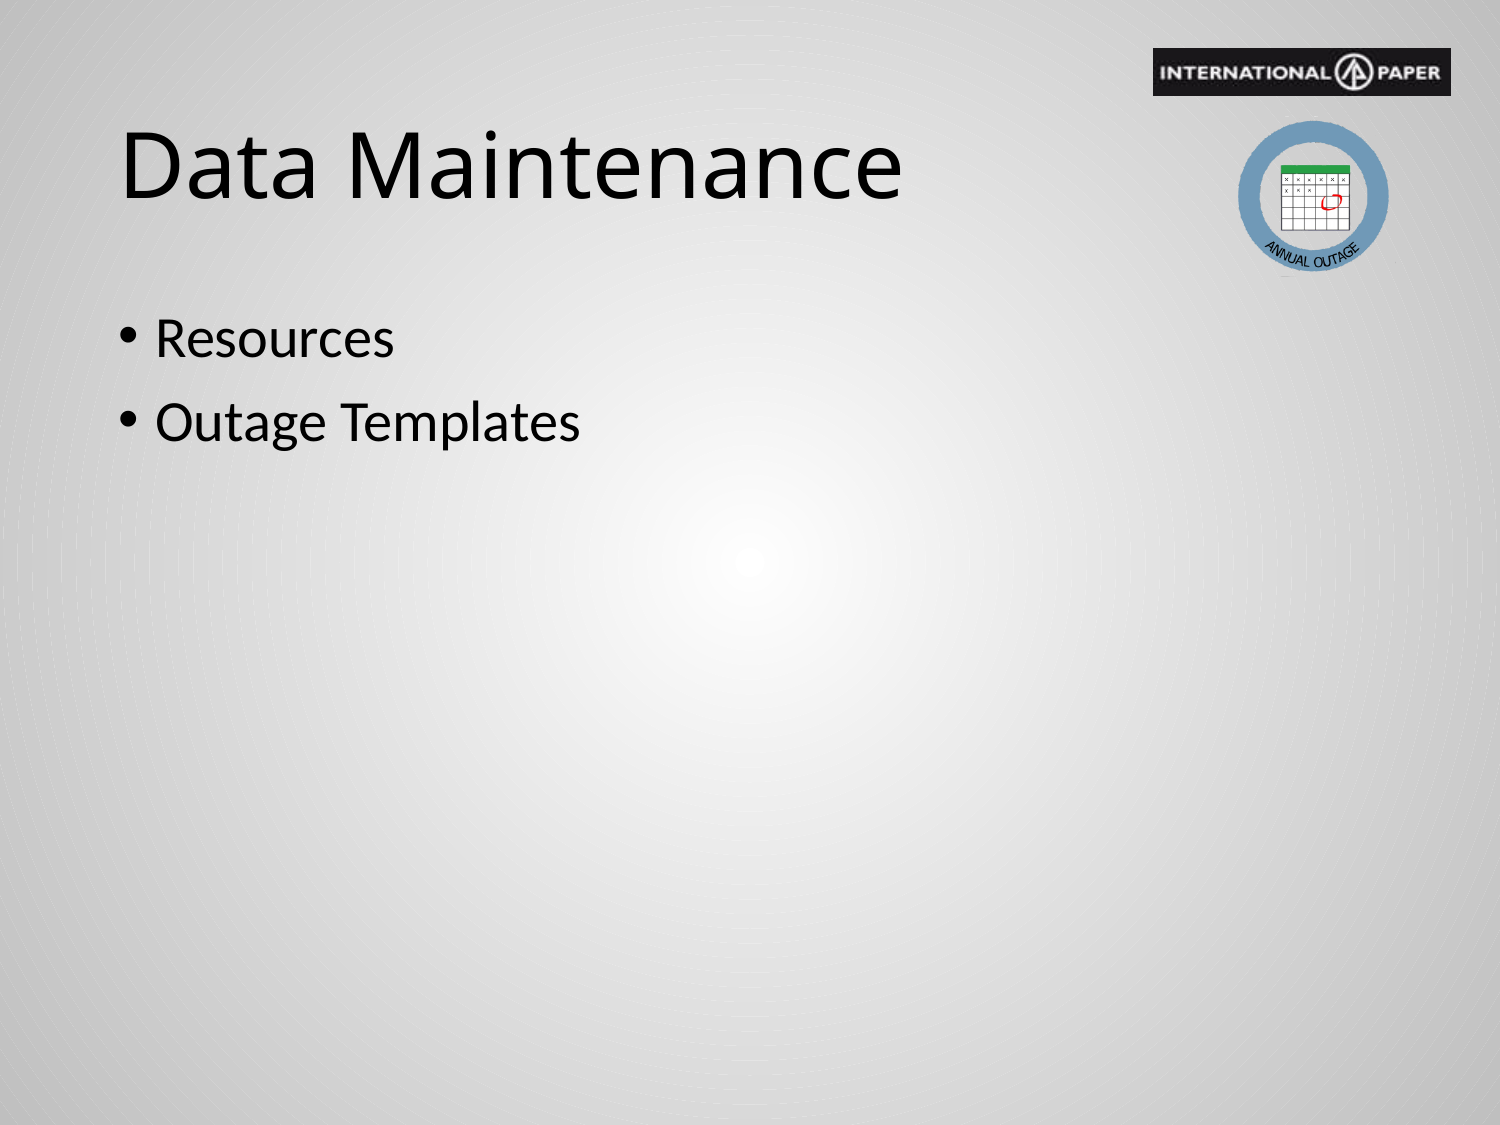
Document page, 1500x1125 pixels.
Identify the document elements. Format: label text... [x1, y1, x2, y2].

list Resources Outage Templates [103, 299, 1397, 1014]
picture [1153, 48, 1451, 96]
picture [1230, 116, 1396, 277]
title Data Maintenance [103, 59, 1397, 278]
